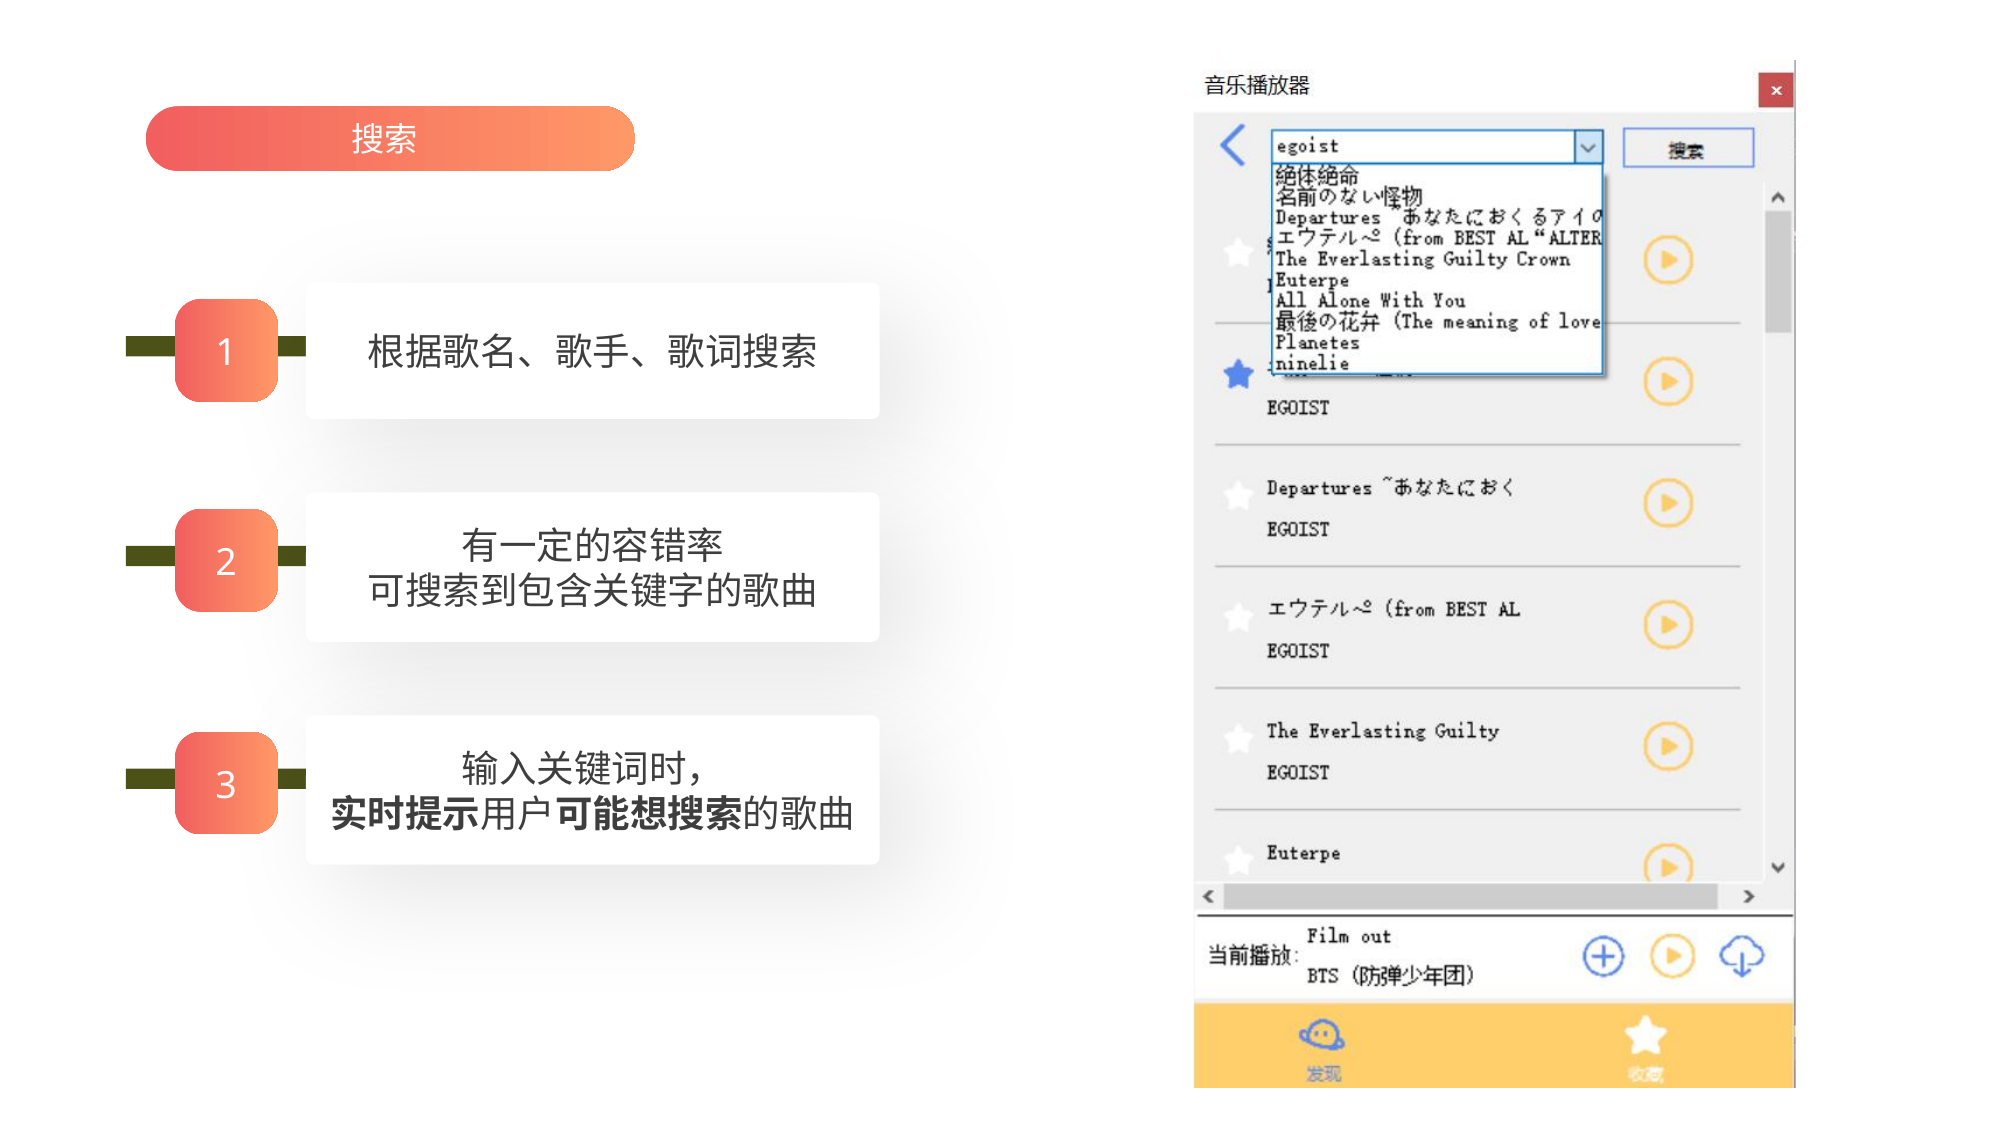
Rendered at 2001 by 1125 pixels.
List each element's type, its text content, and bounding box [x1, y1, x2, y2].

text_box 搜索 [328, 111, 449, 166]
text_box 1 [173, 298, 279, 403]
text_box [1193, 59, 1796, 1088]
text_box 有一定的容错率 可搜索到包含关键字的歌曲 [305, 492, 880, 642]
text_box [125, 335, 173, 357]
text_box 3 [173, 730, 279, 836]
text_box [279, 335, 305, 357]
text_box [125, 545, 173, 567]
text_box 输入关键词时， 实时提示用户可能想搜索的歌曲 [305, 715, 880, 865]
text_box [279, 545, 306, 567]
text_box [125, 768, 173, 790]
text_box 2 [173, 507, 279, 613]
text_box 根据歌名、歌手、歌词搜索 [305, 282, 880, 419]
text_box [144, 105, 637, 172]
text_box [279, 768, 306, 790]
